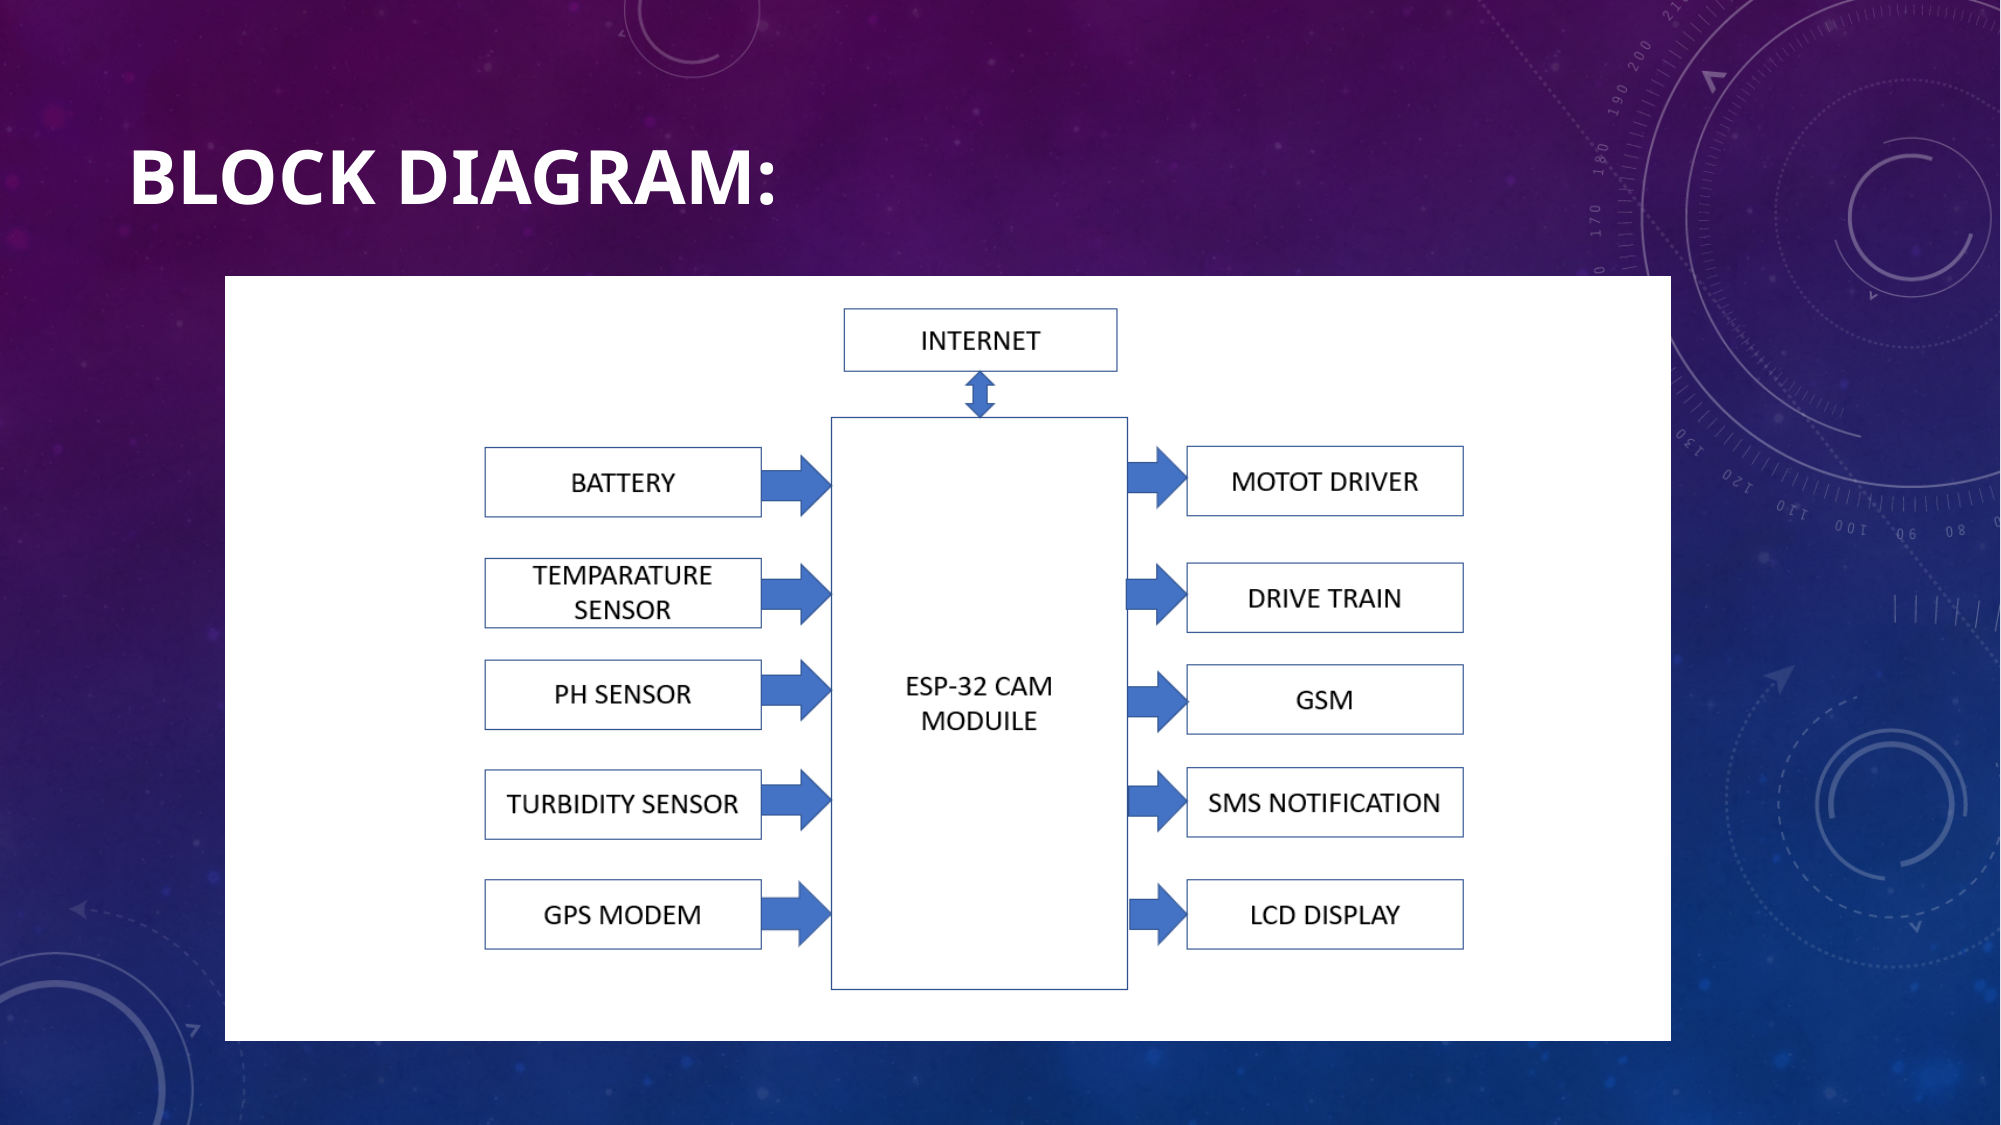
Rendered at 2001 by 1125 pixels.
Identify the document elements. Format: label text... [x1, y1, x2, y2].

title BLOCK DIAGRAM: [112, 99, 1775, 339]
picture [0, 0, 2001, 1125]
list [225, 276, 1671, 1041]
